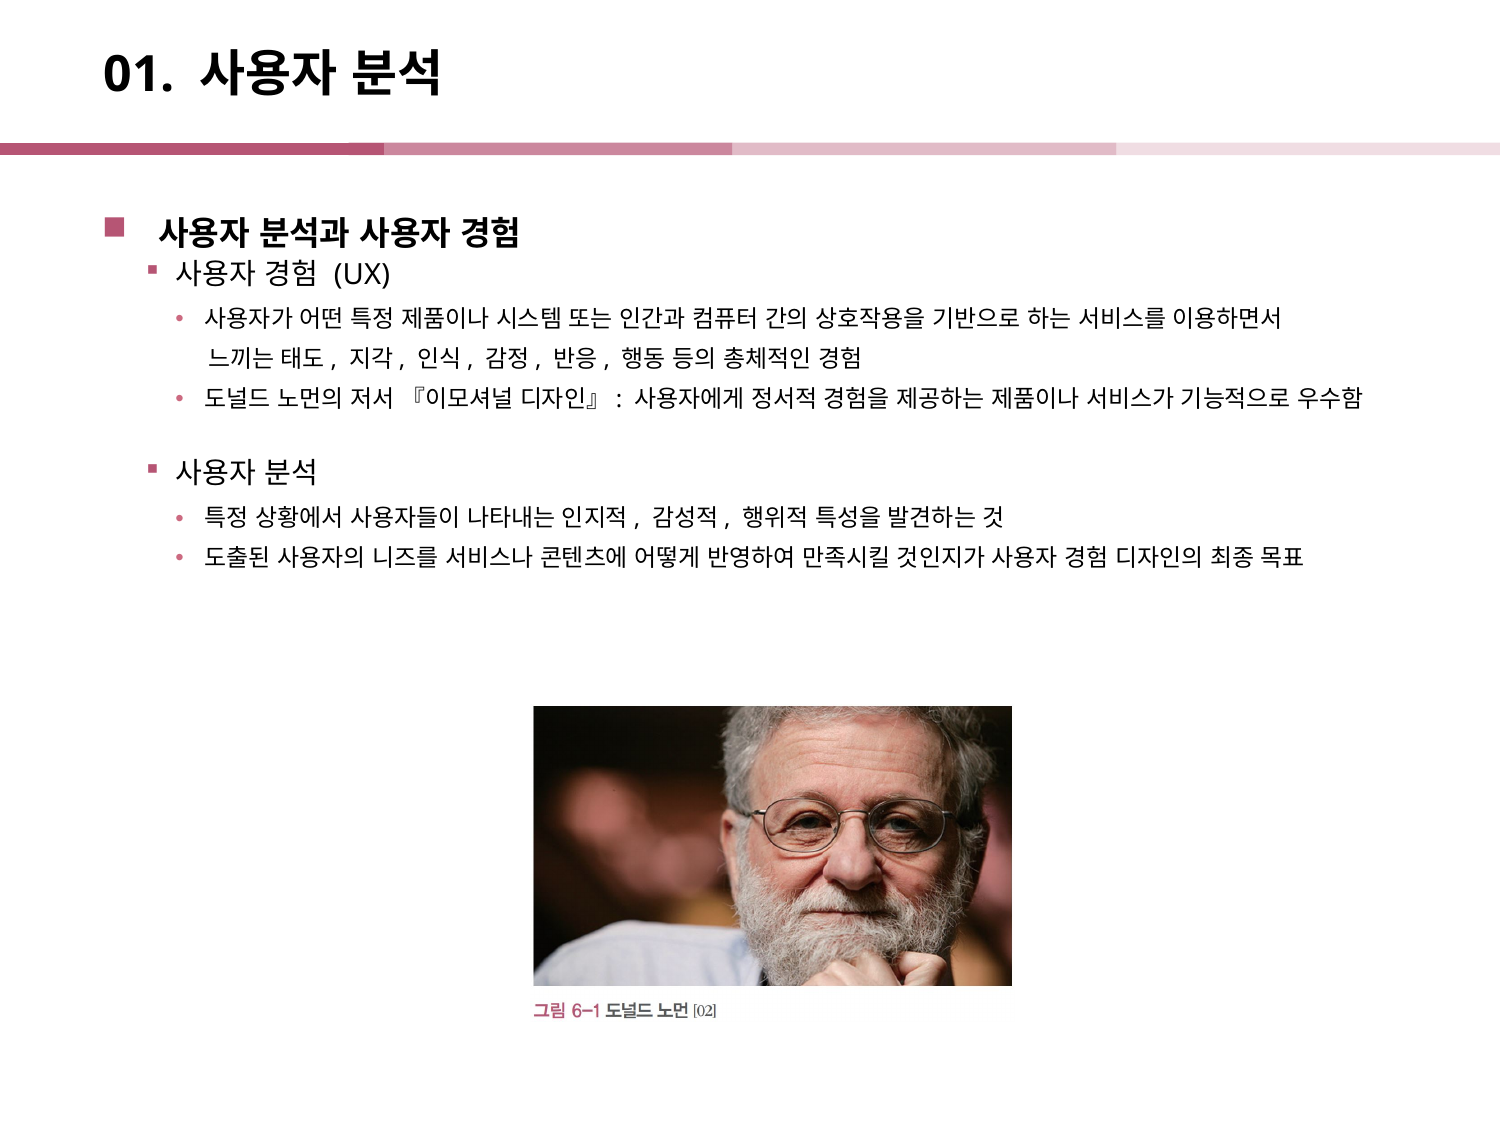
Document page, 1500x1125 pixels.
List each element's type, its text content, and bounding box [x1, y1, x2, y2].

title 01. 사용자 분석 [88, 30, 1329, 121]
list 사용자 분석과 사용자 경험 사용자 경험 (UX) 사용자가 어떤 특정 제품이나 시스템 또는 인간과 컴퓨터 간의 상호작용을 기반으로 하는 서비스를 이용하면서 느끼는 태도, 지각, 인식, 감정, 반응, 행동 등의 총체적인 경험 도널드 노먼의 저서 『이모셔널 디자인』: 사용자에게 정서적 경험을 제공하는 제품이나 서비스가 기능적으로 우수함 사용자 분석 특정 상황에서 사용자들이 나타내는 인지적, 감성적, 행위적 특성을 발견하는 것 도출된 사용자의 니즈를 서비스나 콘텐츠에 어떻게 반영하여 만족시킬 것인지가 사용자 경험 디자인의 최종 목표 [86, 184, 1459, 1071]
picture [530, 704, 1016, 1022]
